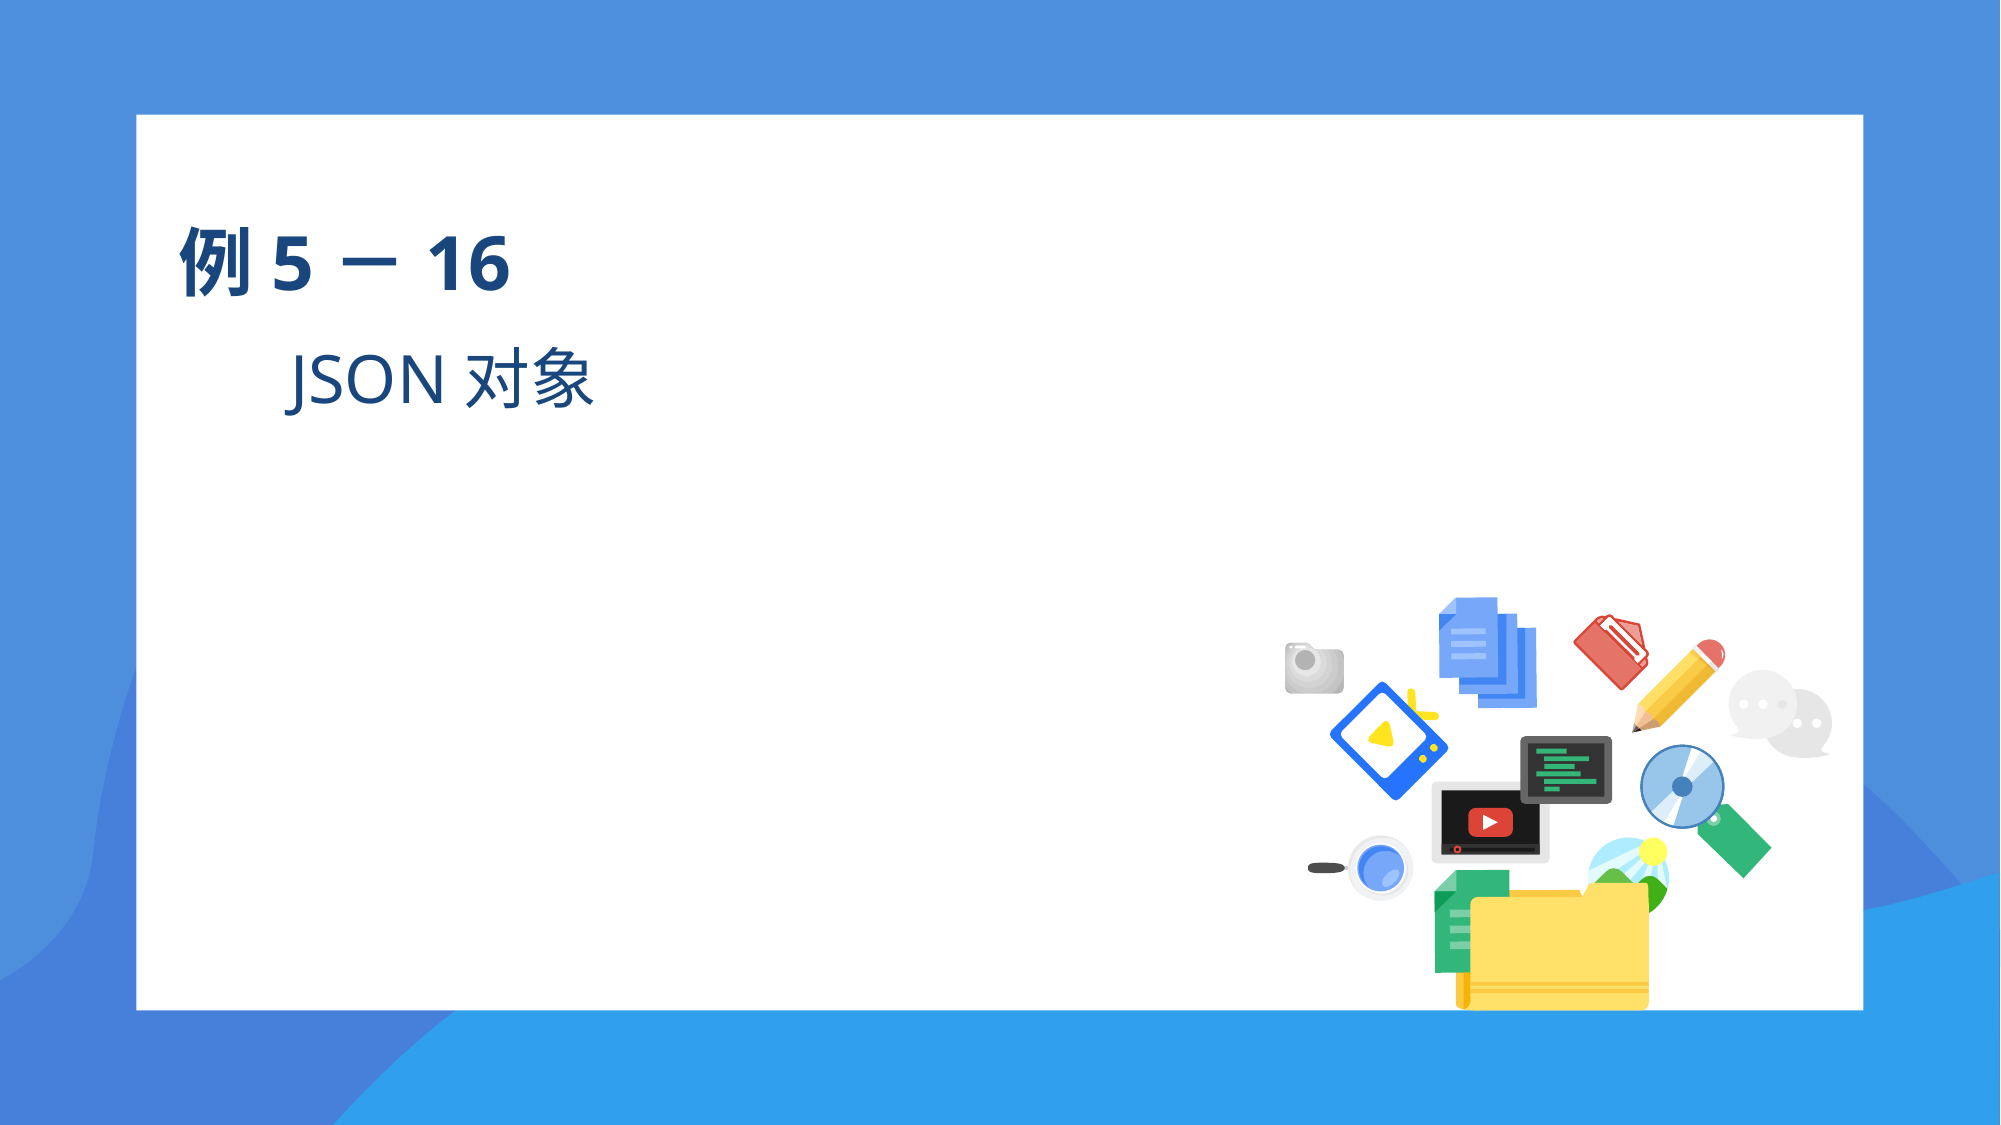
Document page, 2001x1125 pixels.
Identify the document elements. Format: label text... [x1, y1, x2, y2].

list JSON对象 [274, 313, 1626, 594]
title 例5－16 [163, 176, 1053, 314]
